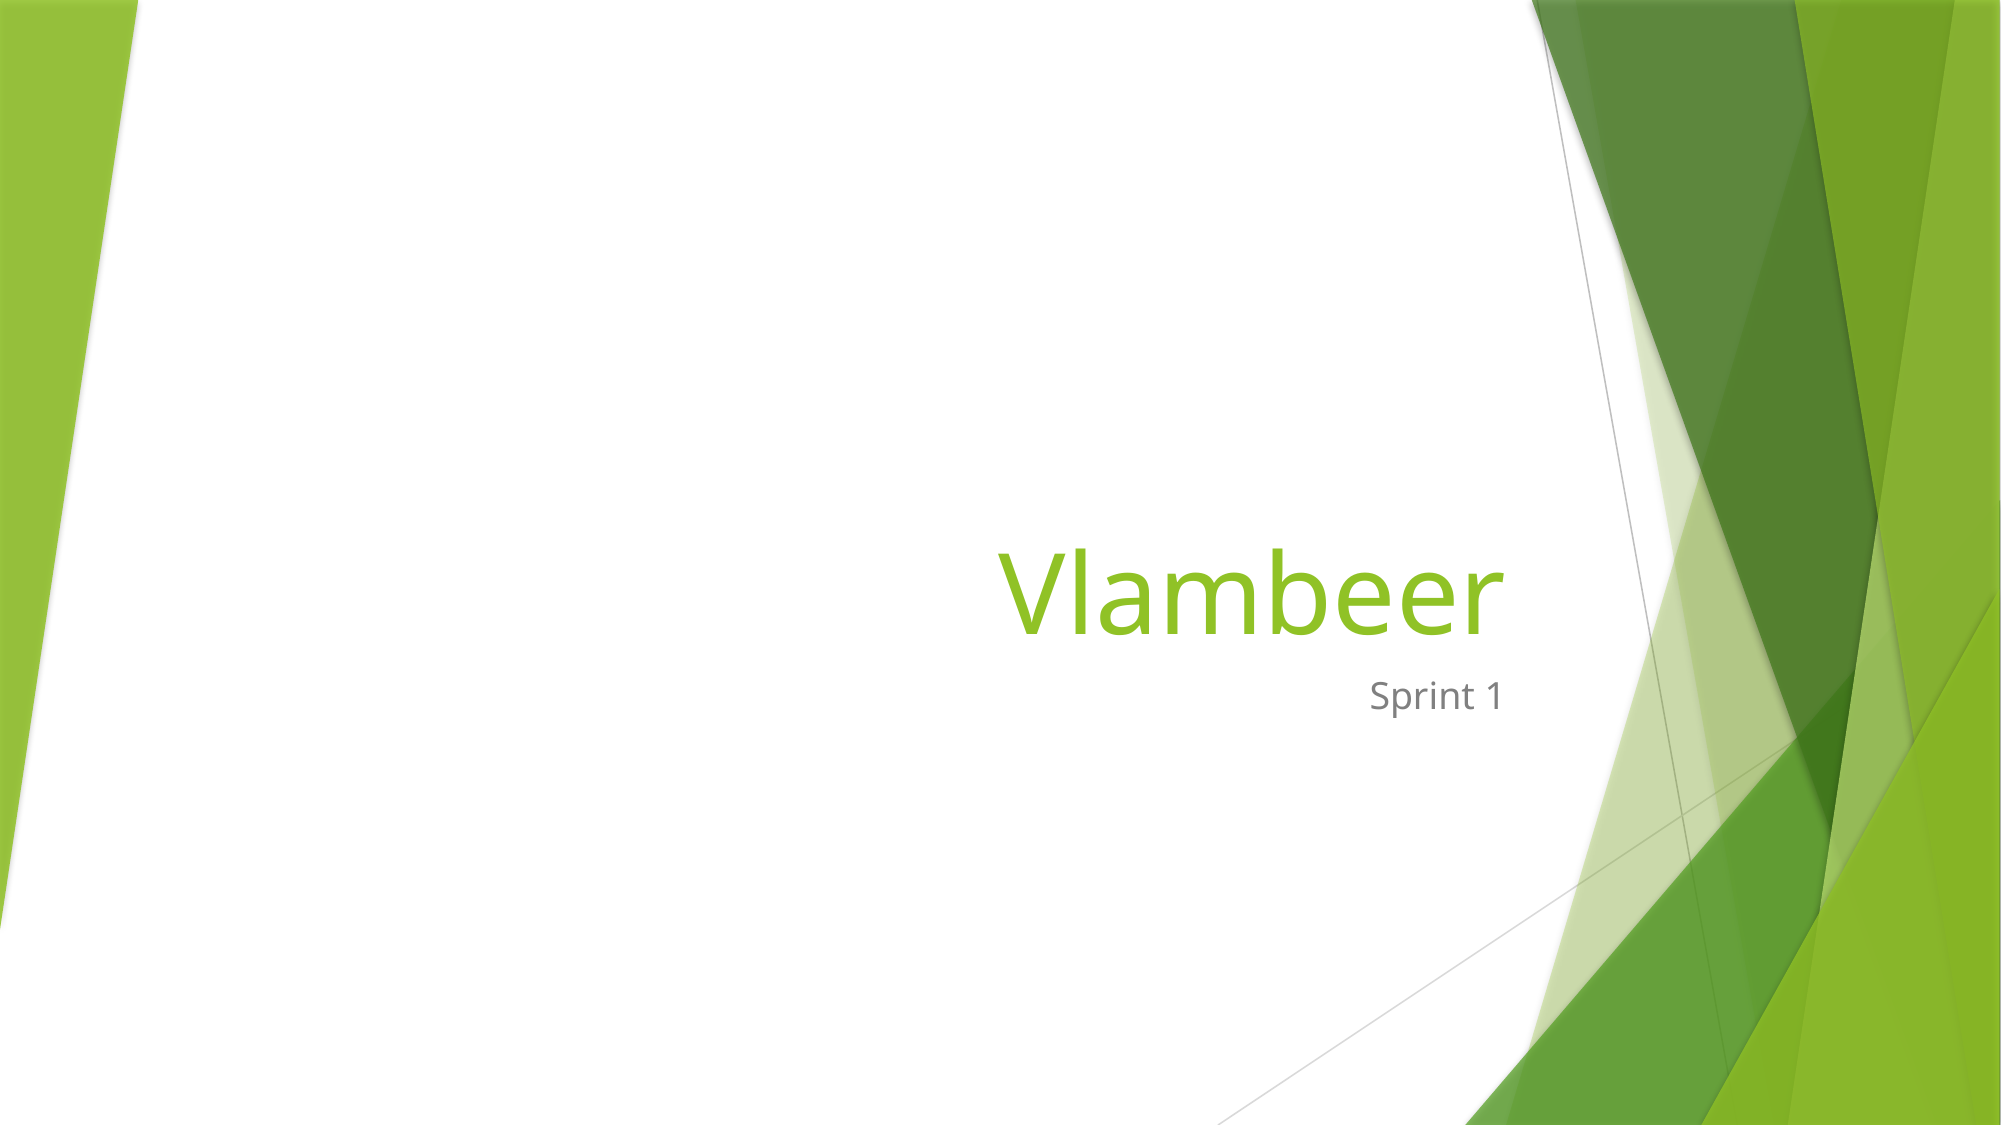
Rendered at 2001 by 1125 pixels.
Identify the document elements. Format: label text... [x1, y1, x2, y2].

subtitle Sprint 1 [247, 664, 1522, 845]
title Vlambeer [247, 394, 1522, 664]
